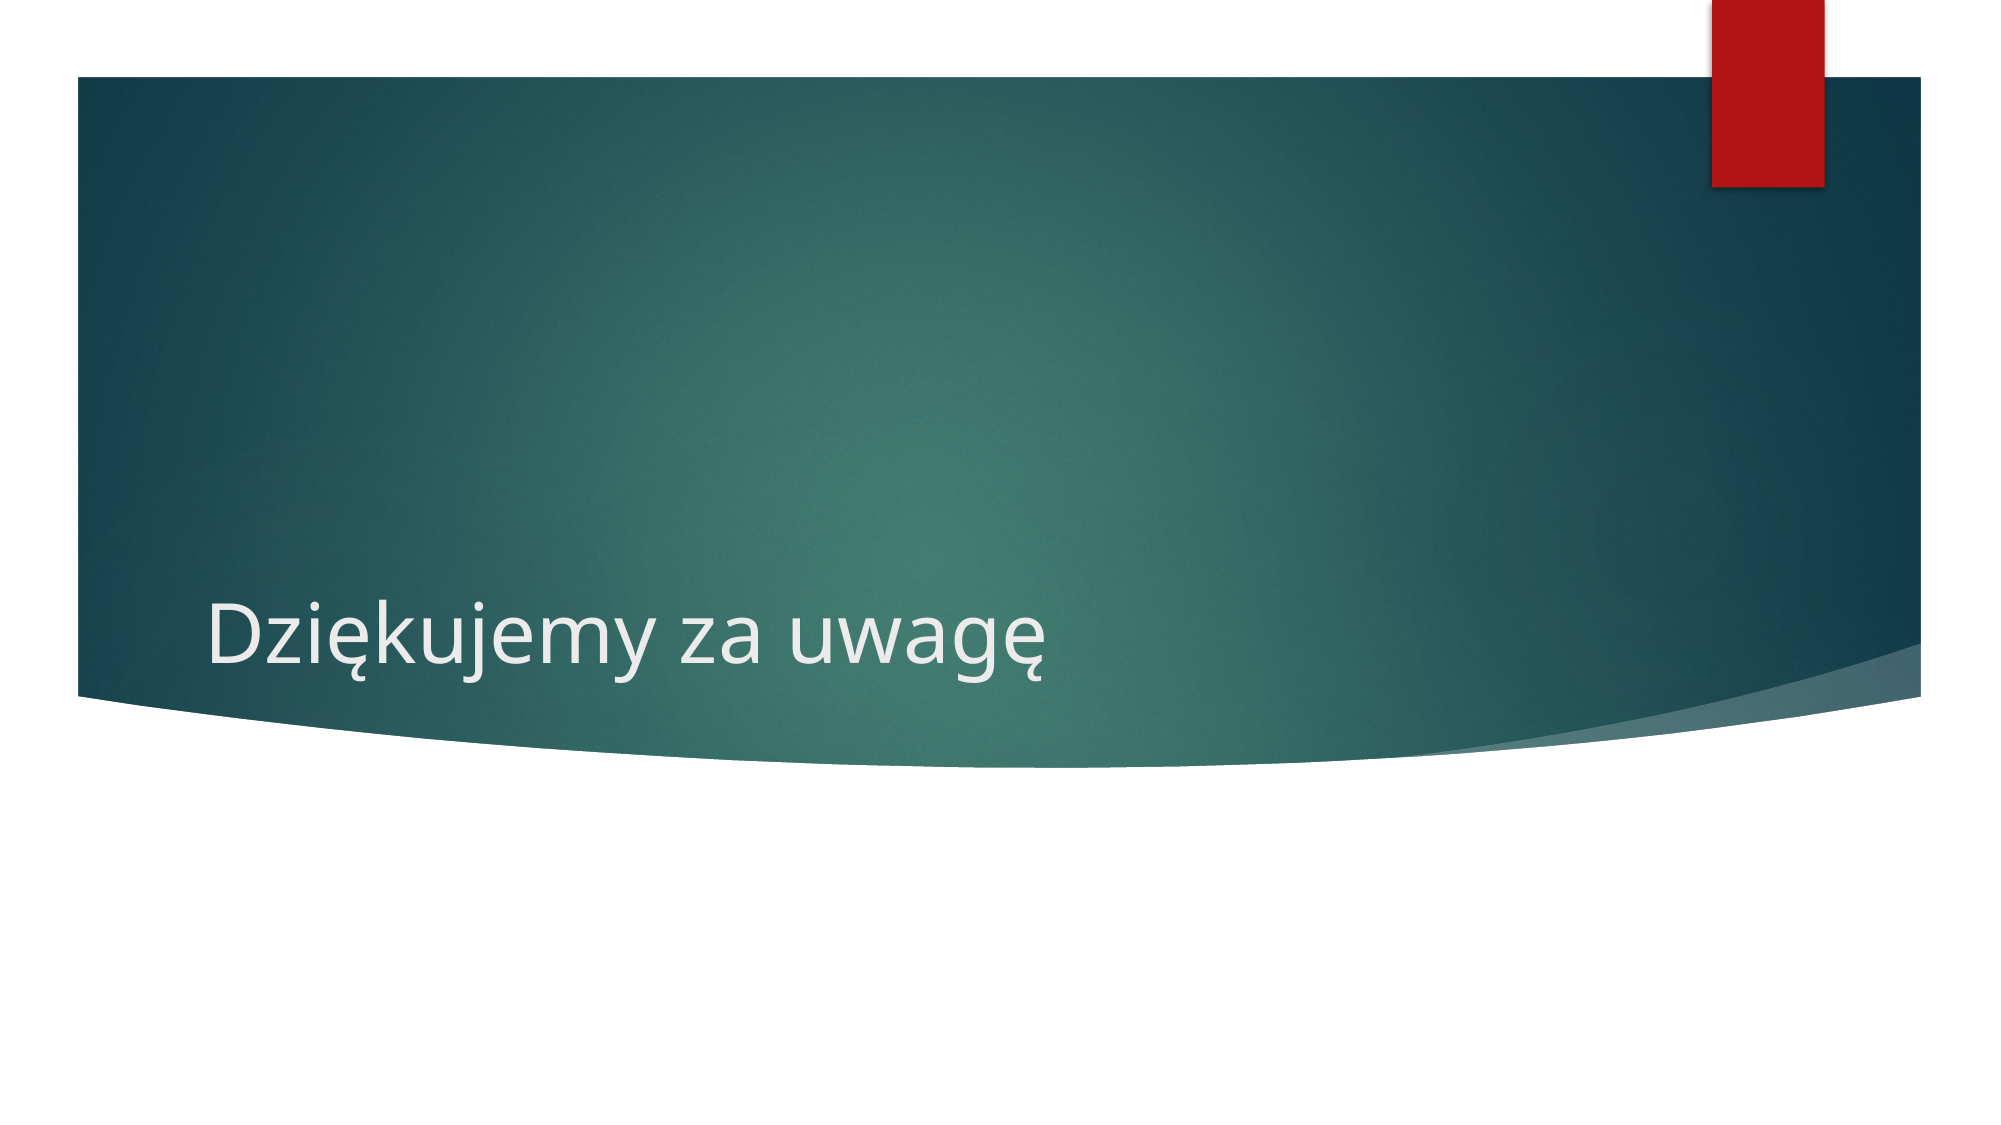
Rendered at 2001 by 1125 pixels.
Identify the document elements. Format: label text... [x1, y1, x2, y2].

title Dziękujemy za uwagę [189, 389, 1644, 688]
